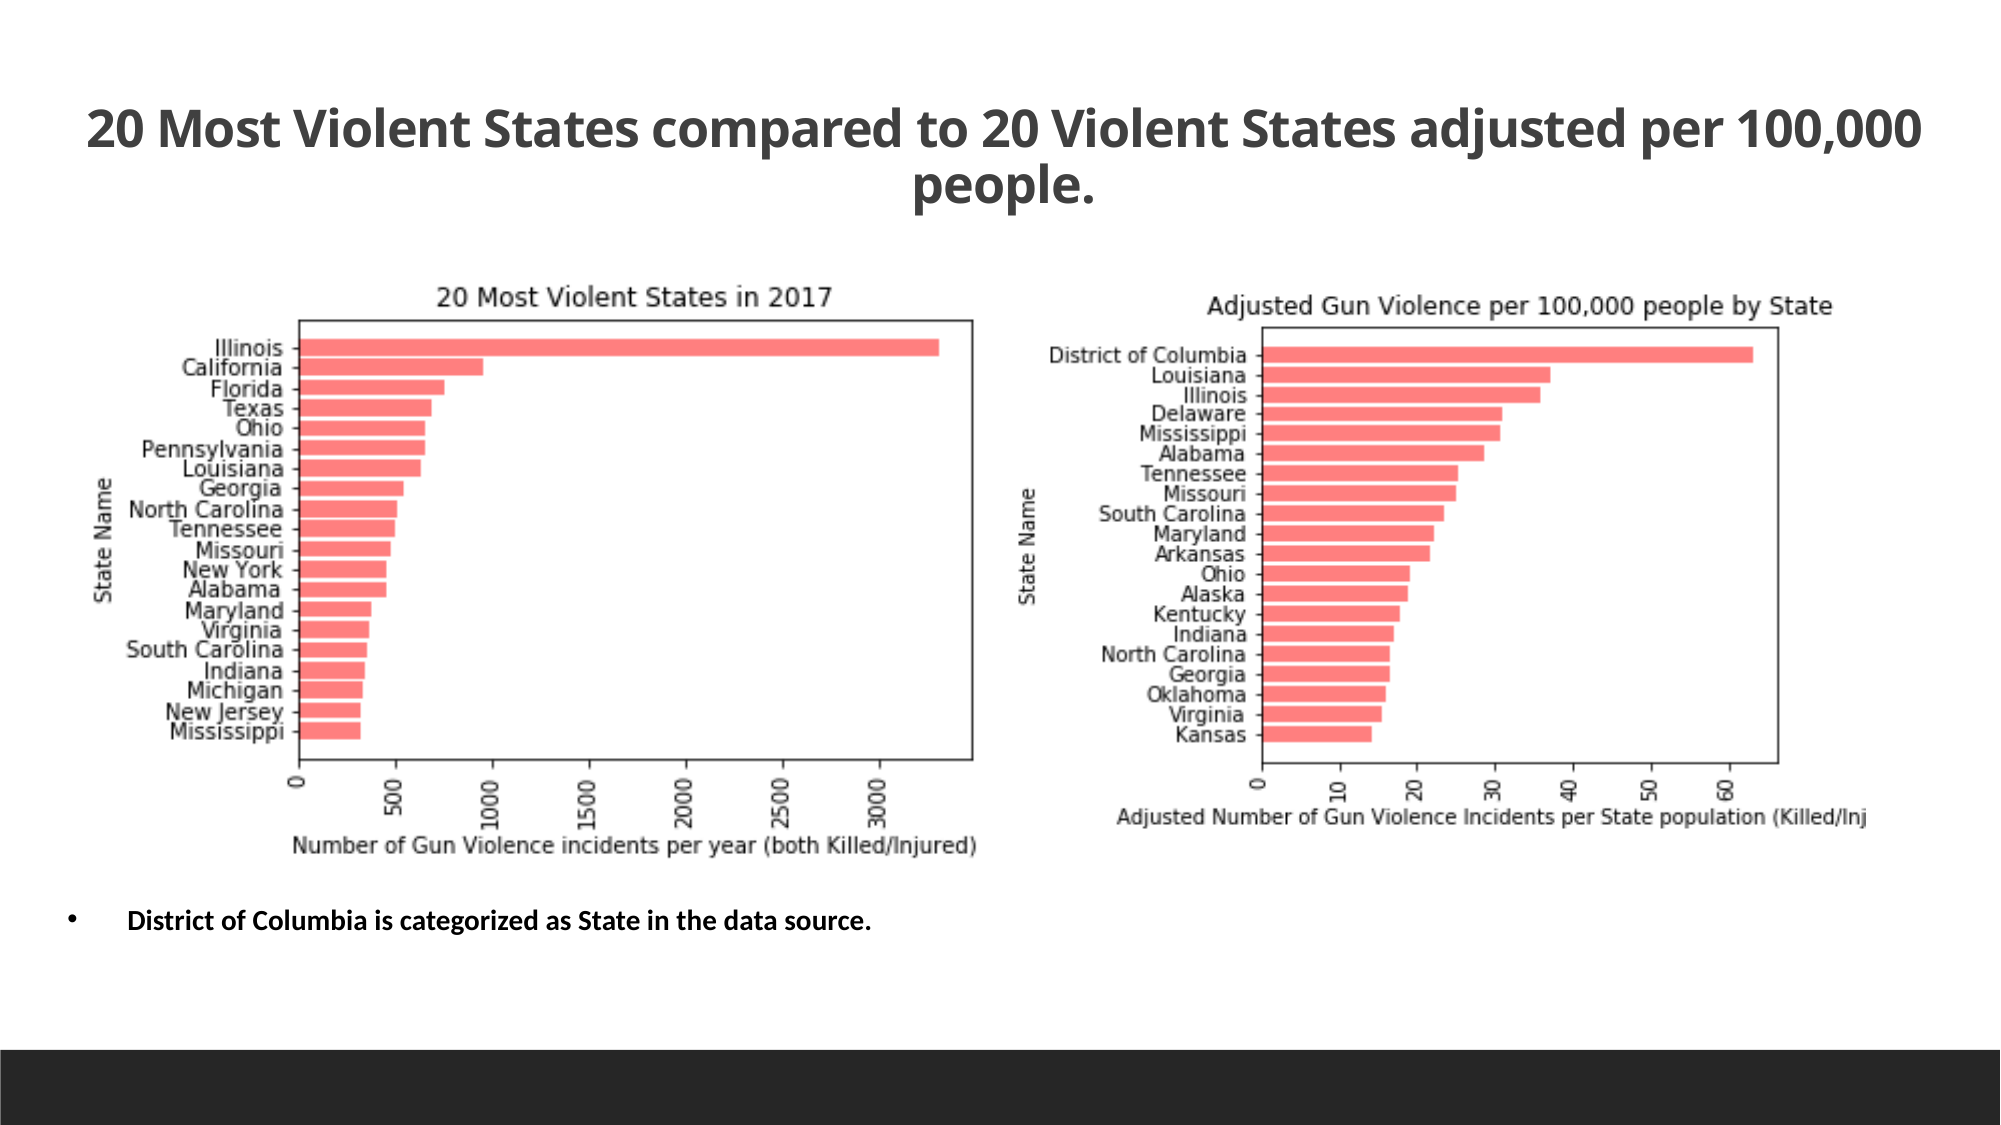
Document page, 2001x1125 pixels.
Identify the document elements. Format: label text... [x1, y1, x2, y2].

picture [72, 261, 1867, 882]
text_box 20 Most Violent States compared to 20 Violent States adjusted per 100,000 people. [7, 95, 2000, 230]
text_box District of Columbia is categorized as State in the data source. [52, 893, 1525, 944]
